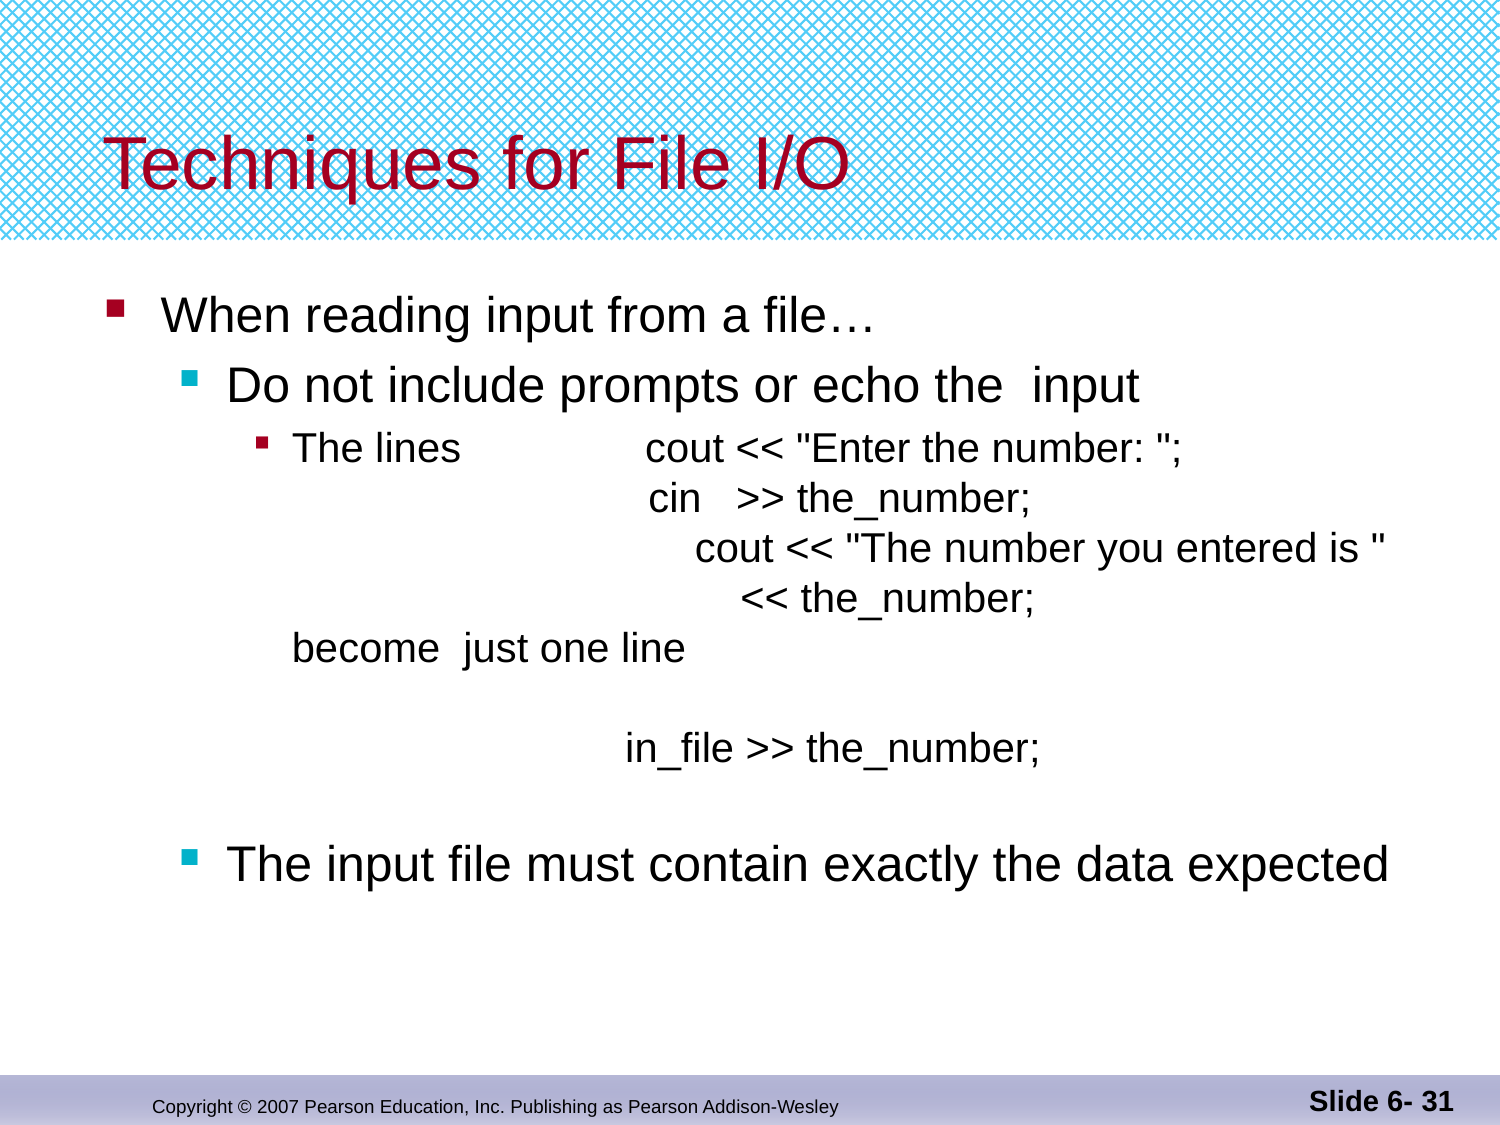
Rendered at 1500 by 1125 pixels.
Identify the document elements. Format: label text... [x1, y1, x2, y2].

list When reading input from a file… Do not include prompts or echo the input The lines cout << "Enter the number: "; cin >> the_number; cout << "The number you entered is " << the_number; become just one line in_file >> the_number; The input file must contain exactly the data expected [89, 274, 1451, 1026]
title Techniques for File I/O [87, 49, 1451, 213]
slide_number Slide 6- 31 [1156, 1049, 1470, 1125]
